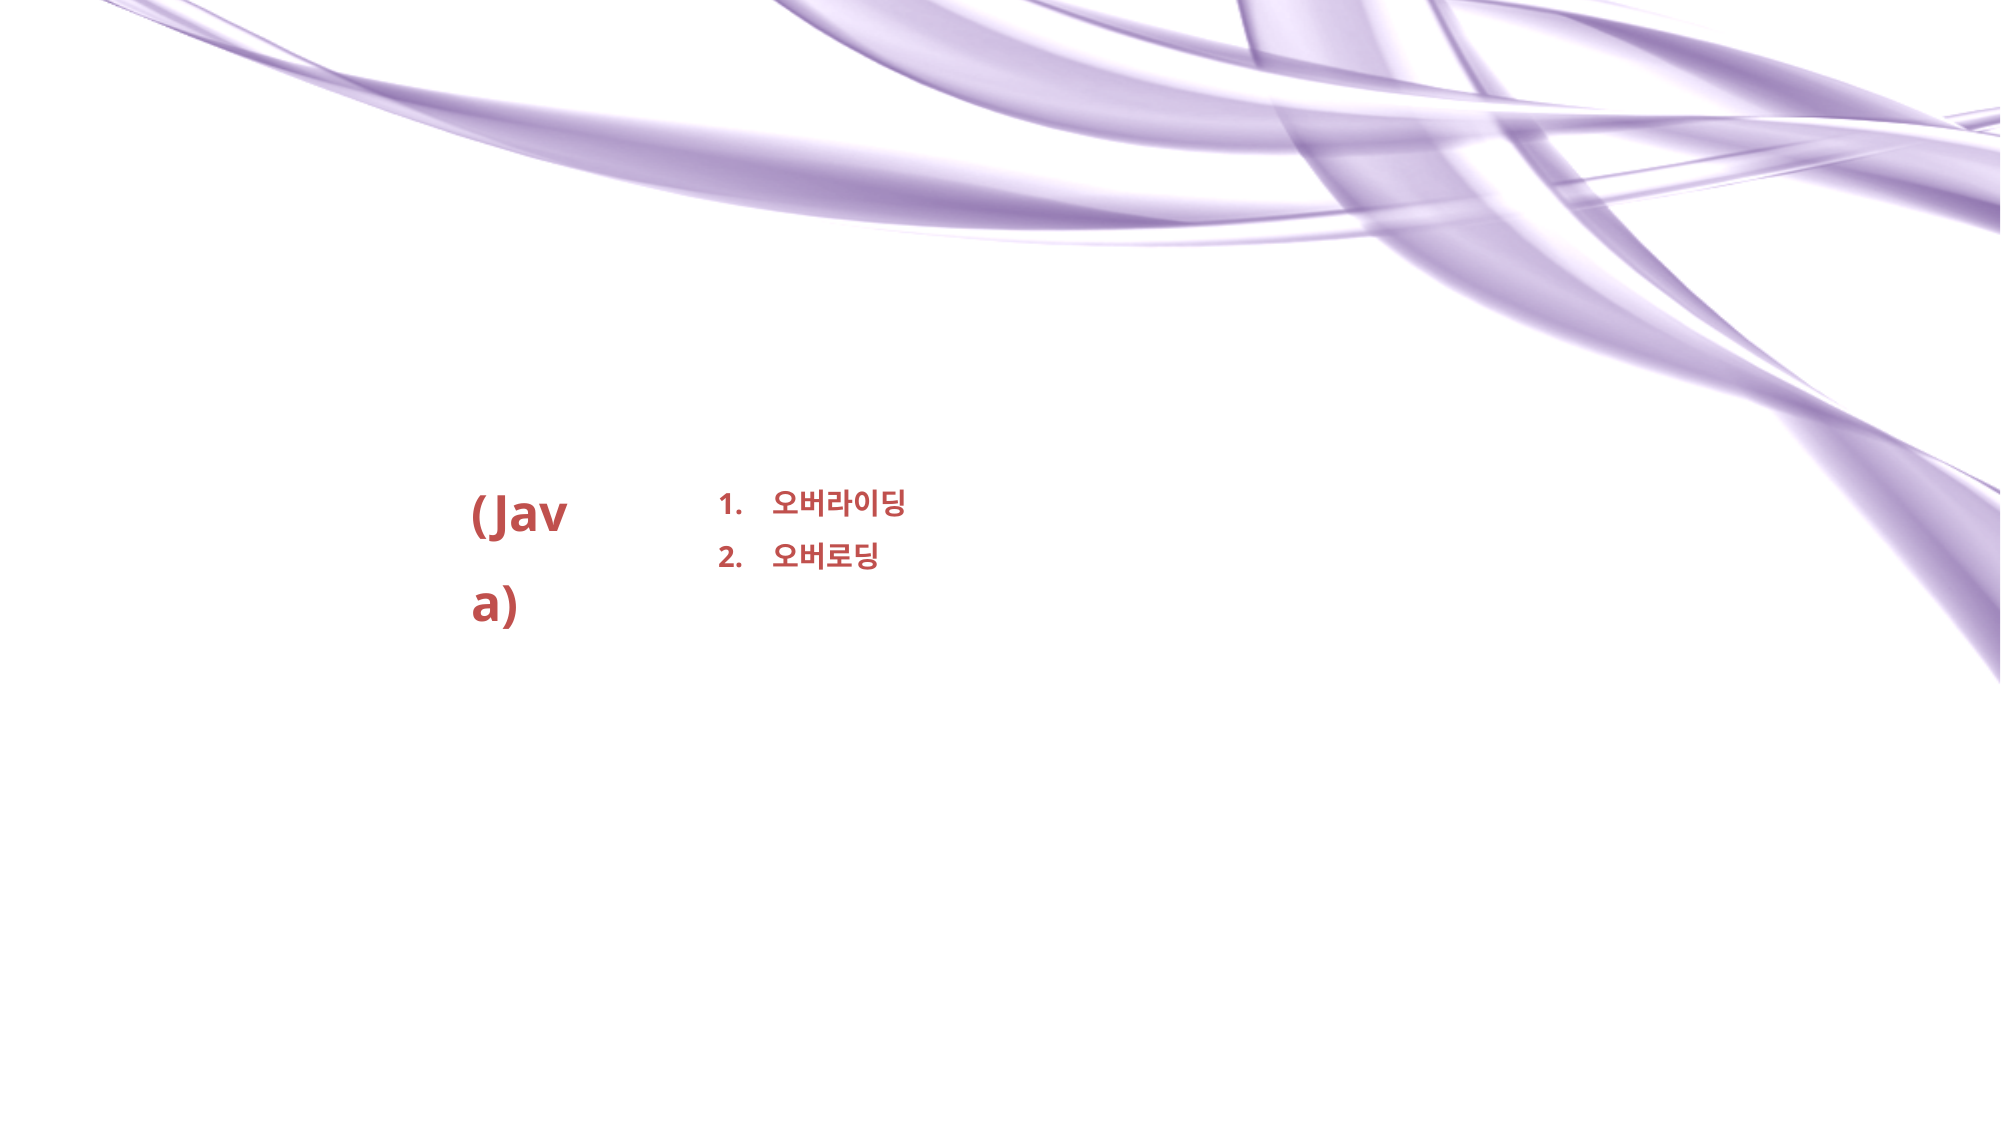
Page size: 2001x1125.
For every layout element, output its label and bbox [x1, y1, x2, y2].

text_box [456, 444, 1609, 894]
